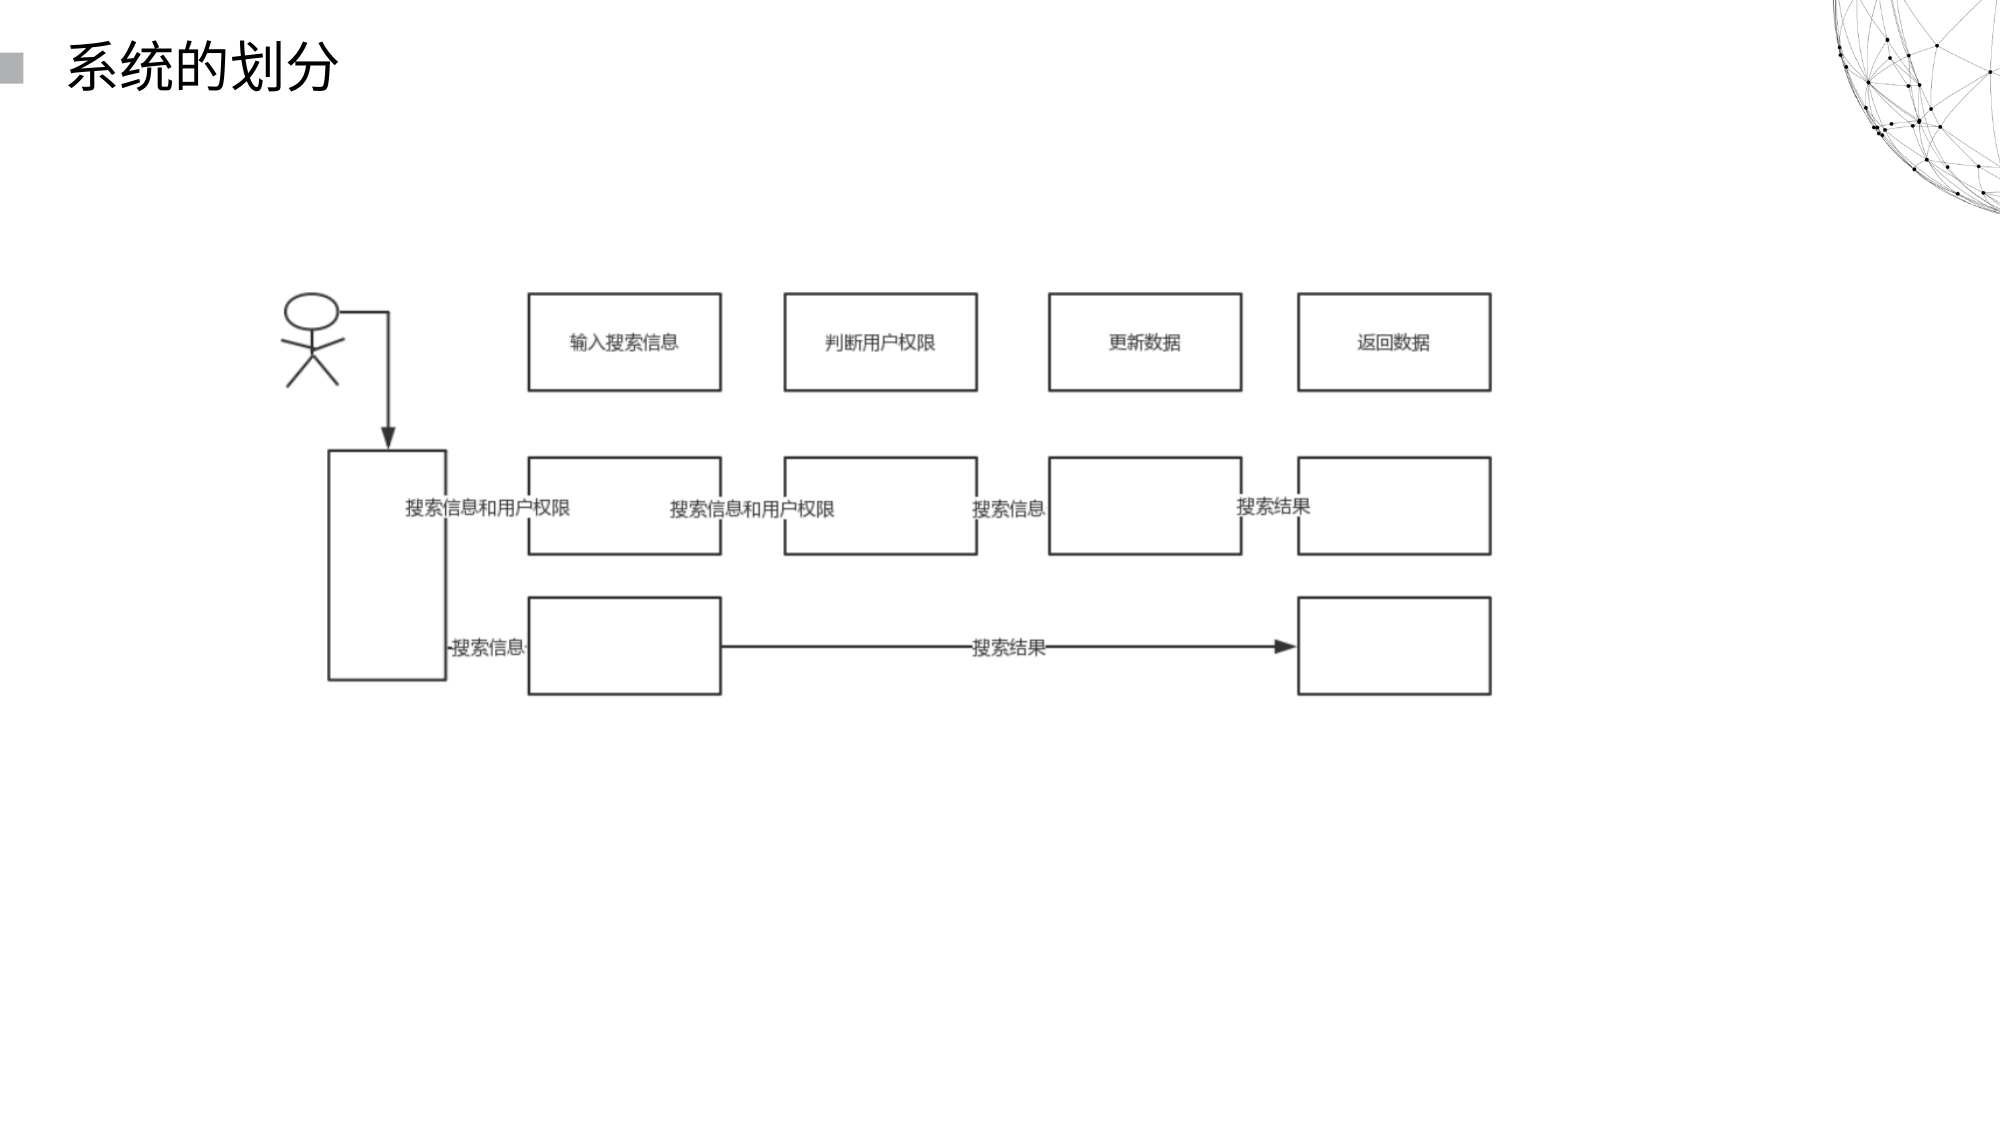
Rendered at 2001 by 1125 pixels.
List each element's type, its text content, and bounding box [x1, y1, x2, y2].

picture [254, 0, 2000, 733]
text_box [0, 52, 24, 85]
text_box 系统的划分 [49, 25, 356, 107]
